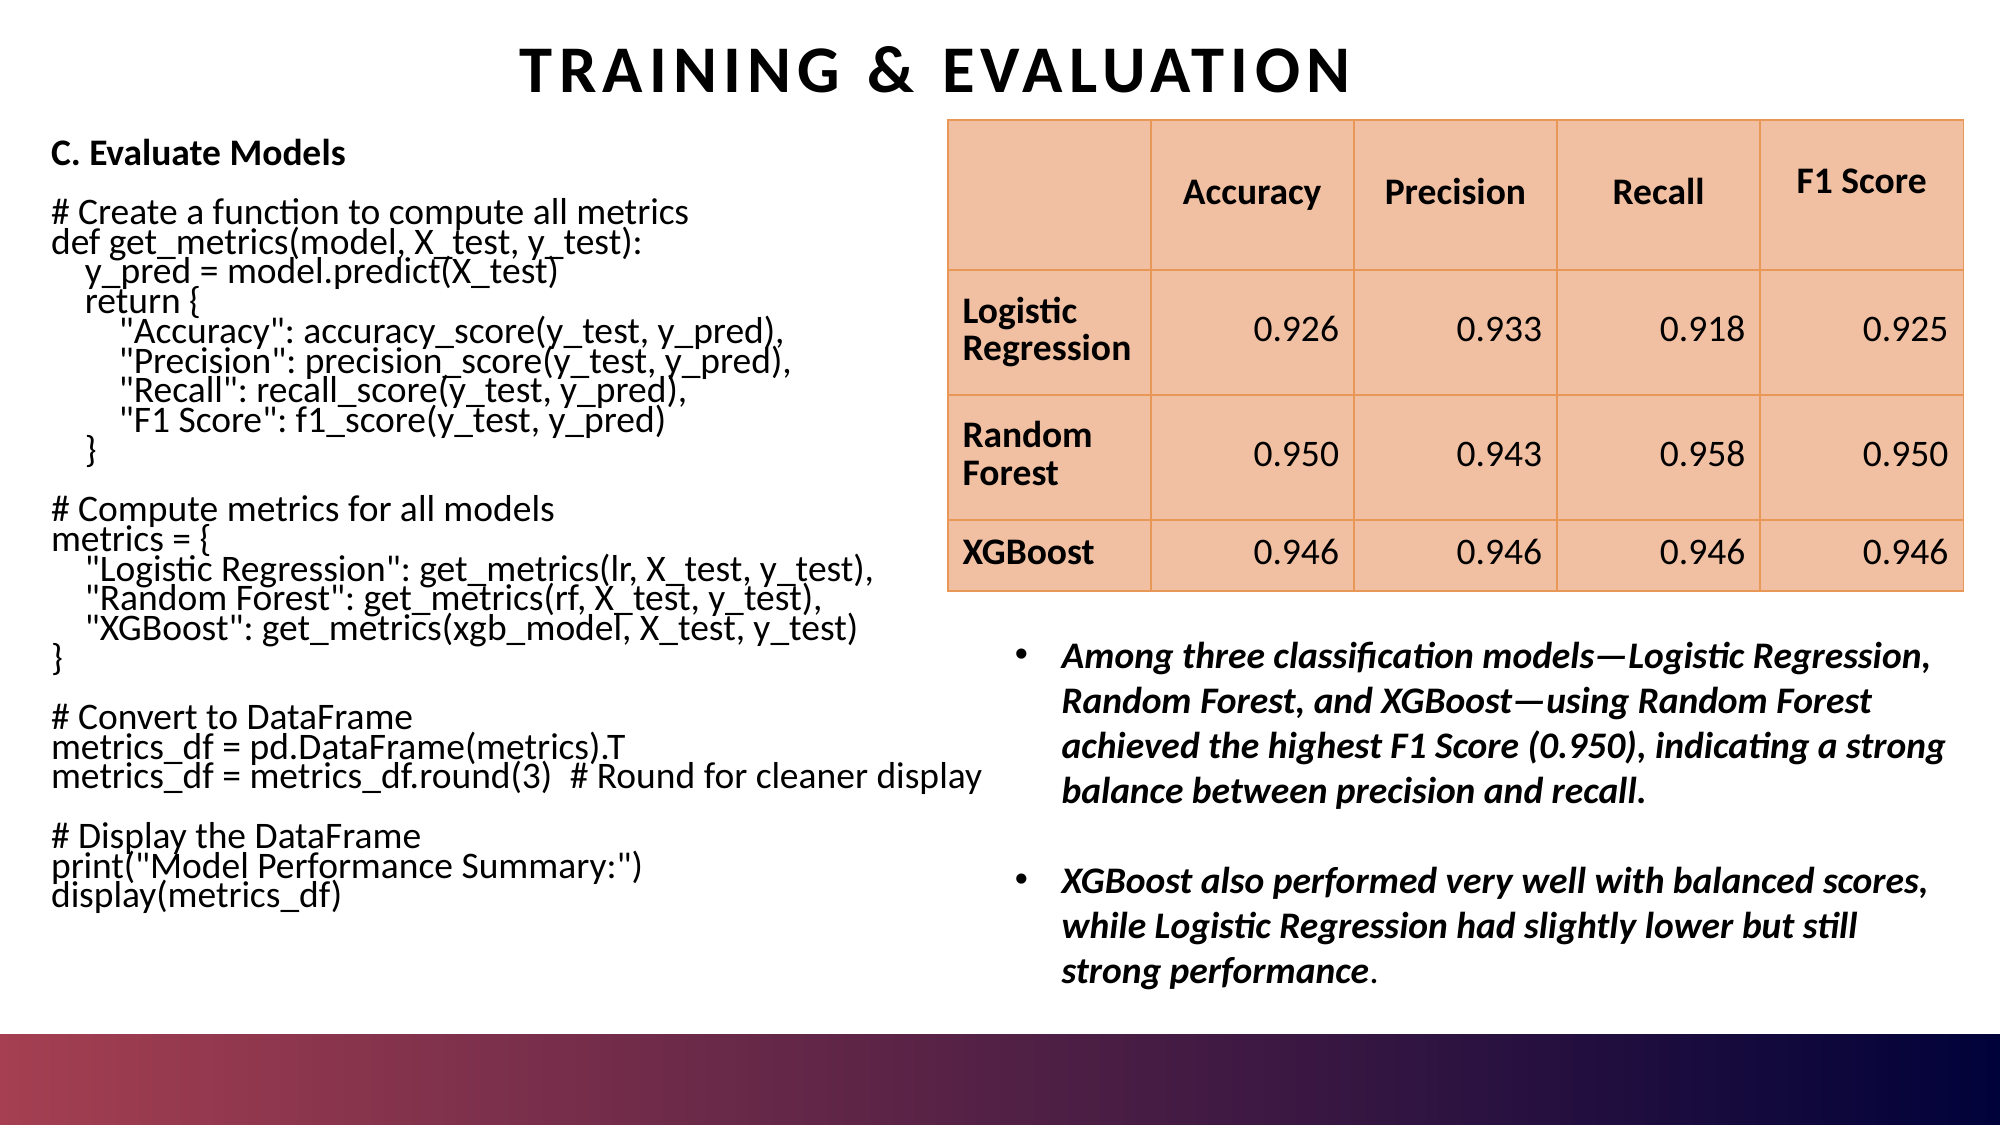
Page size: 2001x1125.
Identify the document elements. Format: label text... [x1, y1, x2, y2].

table_header Accuracy [1152, 121, 1353, 269]
table_header Recall [1558, 121, 1759, 269]
table_cell 0.946 [1761, 521, 1963, 590]
table_cell 0.946 [1152, 521, 1353, 590]
table_header Precision [1355, 121, 1556, 269]
title TRAINING & EVALUATION [73, 0, 1799, 135]
table_cell XGBoost [949, 521, 1150, 590]
text_box Among three classification models—Logistic Regression, Random Forest, and XGBoost—using Random Forest achieved the highest F1 Score (0.950), indicating a strong balance between precision and recall. XGBoost also performed very well with balanced scores, while Logistic Regression had slightly lower but still strong performance. [999, 623, 1977, 999]
table_cell 0.950 [1761, 396, 1963, 519]
table_header F1 Score [1761, 121, 1963, 269]
table_cell 0.943 [1355, 396, 1556, 519]
table_cell 0.933 [1355, 271, 1556, 394]
table_cell 0.958 [1558, 396, 1759, 519]
table_cell 0.946 [1558, 521, 1759, 590]
table_cell 0.918 [1558, 271, 1759, 394]
text_box [0, 1033, 2000, 1125]
table_cell 0.926 [1152, 271, 1353, 394]
table_cell 0.946 [1355, 521, 1556, 590]
table_cell 0.950 [1152, 396, 1353, 519]
table_header [949, 121, 1150, 269]
table_cell Logistic Regression [949, 271, 1150, 394]
table_cell 0.925 [1761, 271, 1963, 394]
table_cell Random Forest [949, 396, 1150, 519]
text_box C. Evaluate Models # Create a function to compute all metrics def get_metrics(model, X_test, y_test): y_pred = model.predict(X_test) return { "Accuracy": accuracy_score(y_test, y_pred), "Precision": precision_score(y_test, y_pred), "Recall": recall_score(y_test, y_pred), "F1 Score": f1_score(y_test, y_pred) } # Compute metrics for all models metrics = { "Logistic Regression": get_metrics(lr, X_test, y_test), "Random Forest": get_metrics(rf, X_test, y_test), "XGBoost": get_metrics(xgb_model, X_test, y_test) } # Convert to DataFrame metrics_df = pd.DataFrame(metrics).T metrics_df = metrics_df.round(3) # Round for cleaner display # Display the DataFrame print("Model Performance Summary:") display(metrics_df) [36, 135, 1096, 923]
